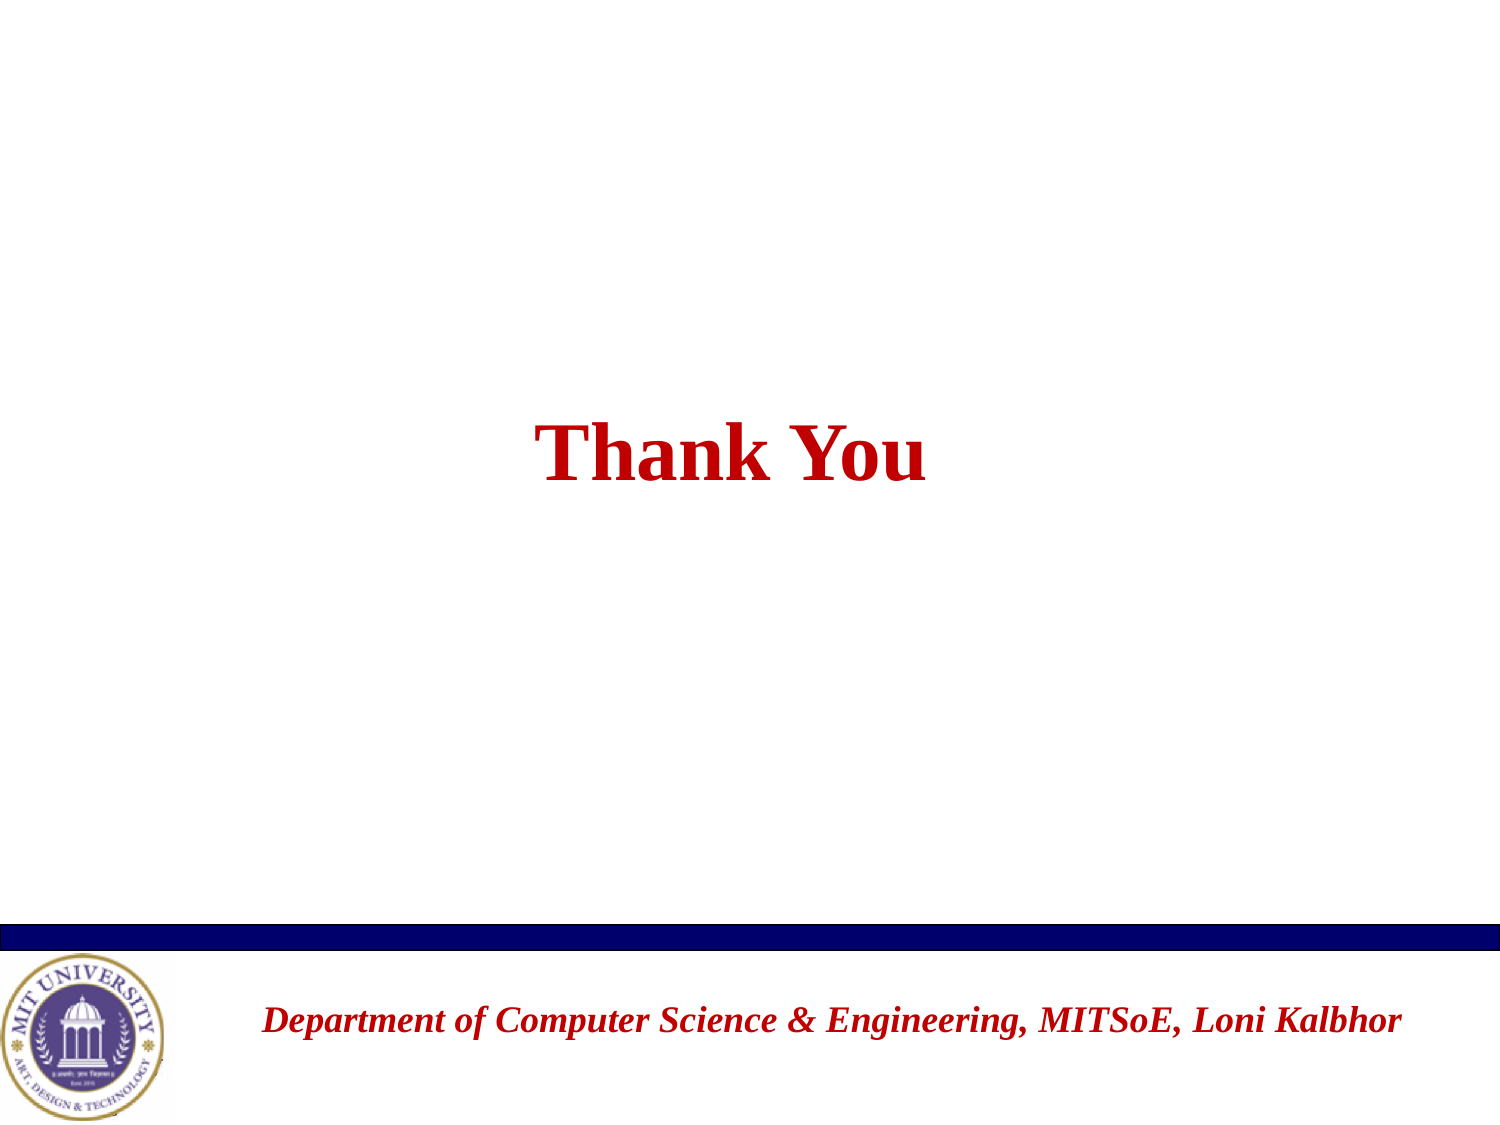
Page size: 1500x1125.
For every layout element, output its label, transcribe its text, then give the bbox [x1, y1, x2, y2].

text_box Thank You [293, 389, 1169, 505]
picture [0, 953, 175, 1125]
text_box Department of Computer Science & Engineering, MITSoE, Loni Kalbhor [226, 993, 1437, 1104]
